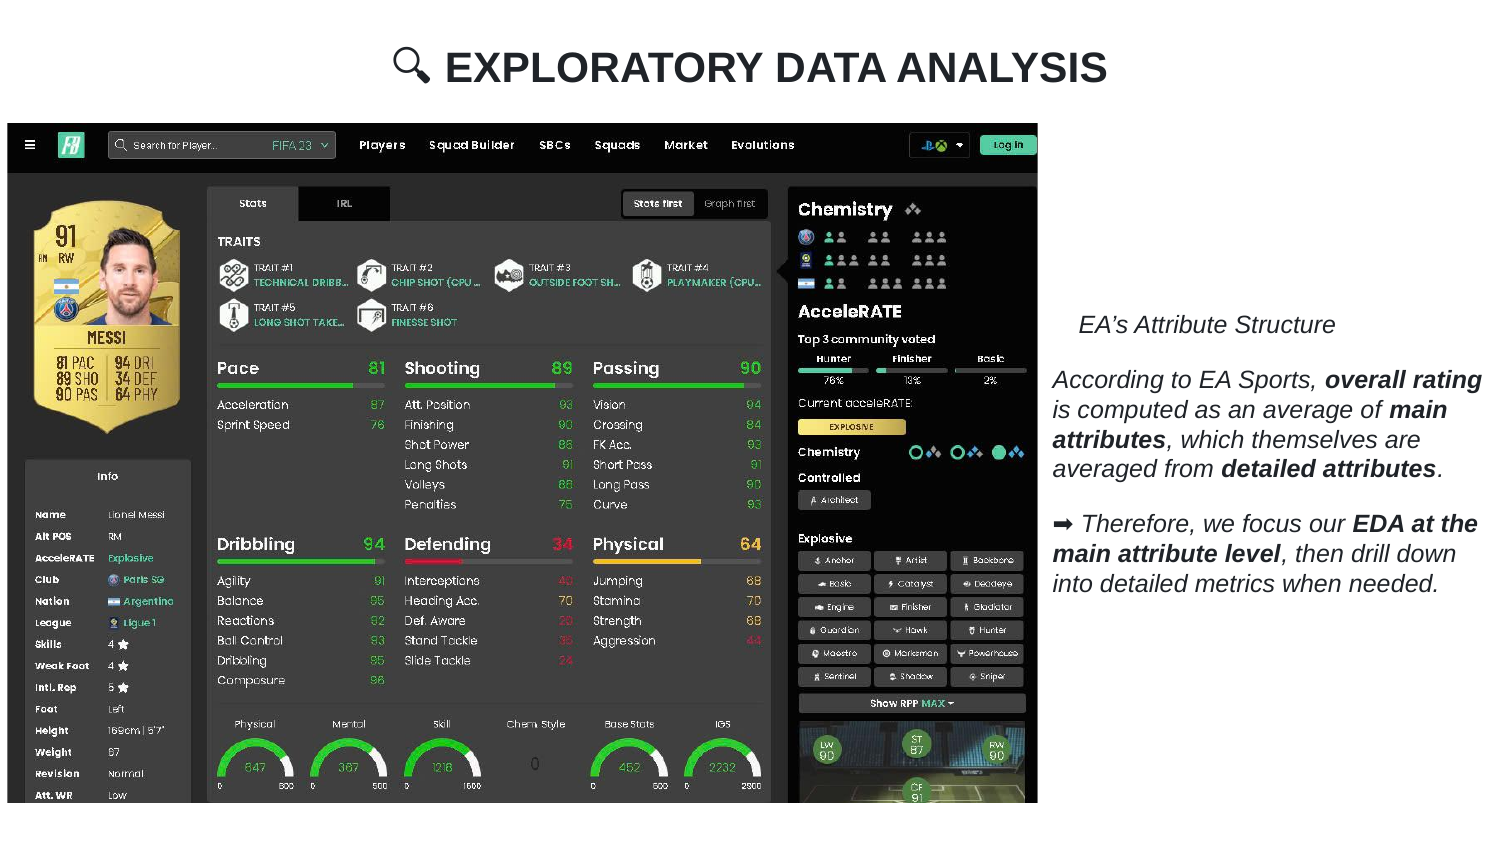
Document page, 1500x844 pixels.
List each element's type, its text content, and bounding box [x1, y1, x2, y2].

picture [6, 106, 1038, 803]
list 📐 EA’s Attribute Structure According to EA Sports, overall rating is computed as an average of main attributes, which themselves are averaged from detailed attributes. ➡️ Therefore, we focus our EDA at the main attribute level, then drill down into detailed metrics when needed. [1043, 293, 1500, 616]
title 🔍 EXPLORATORY DATA ANALYSIS [51, 12, 1449, 107]
